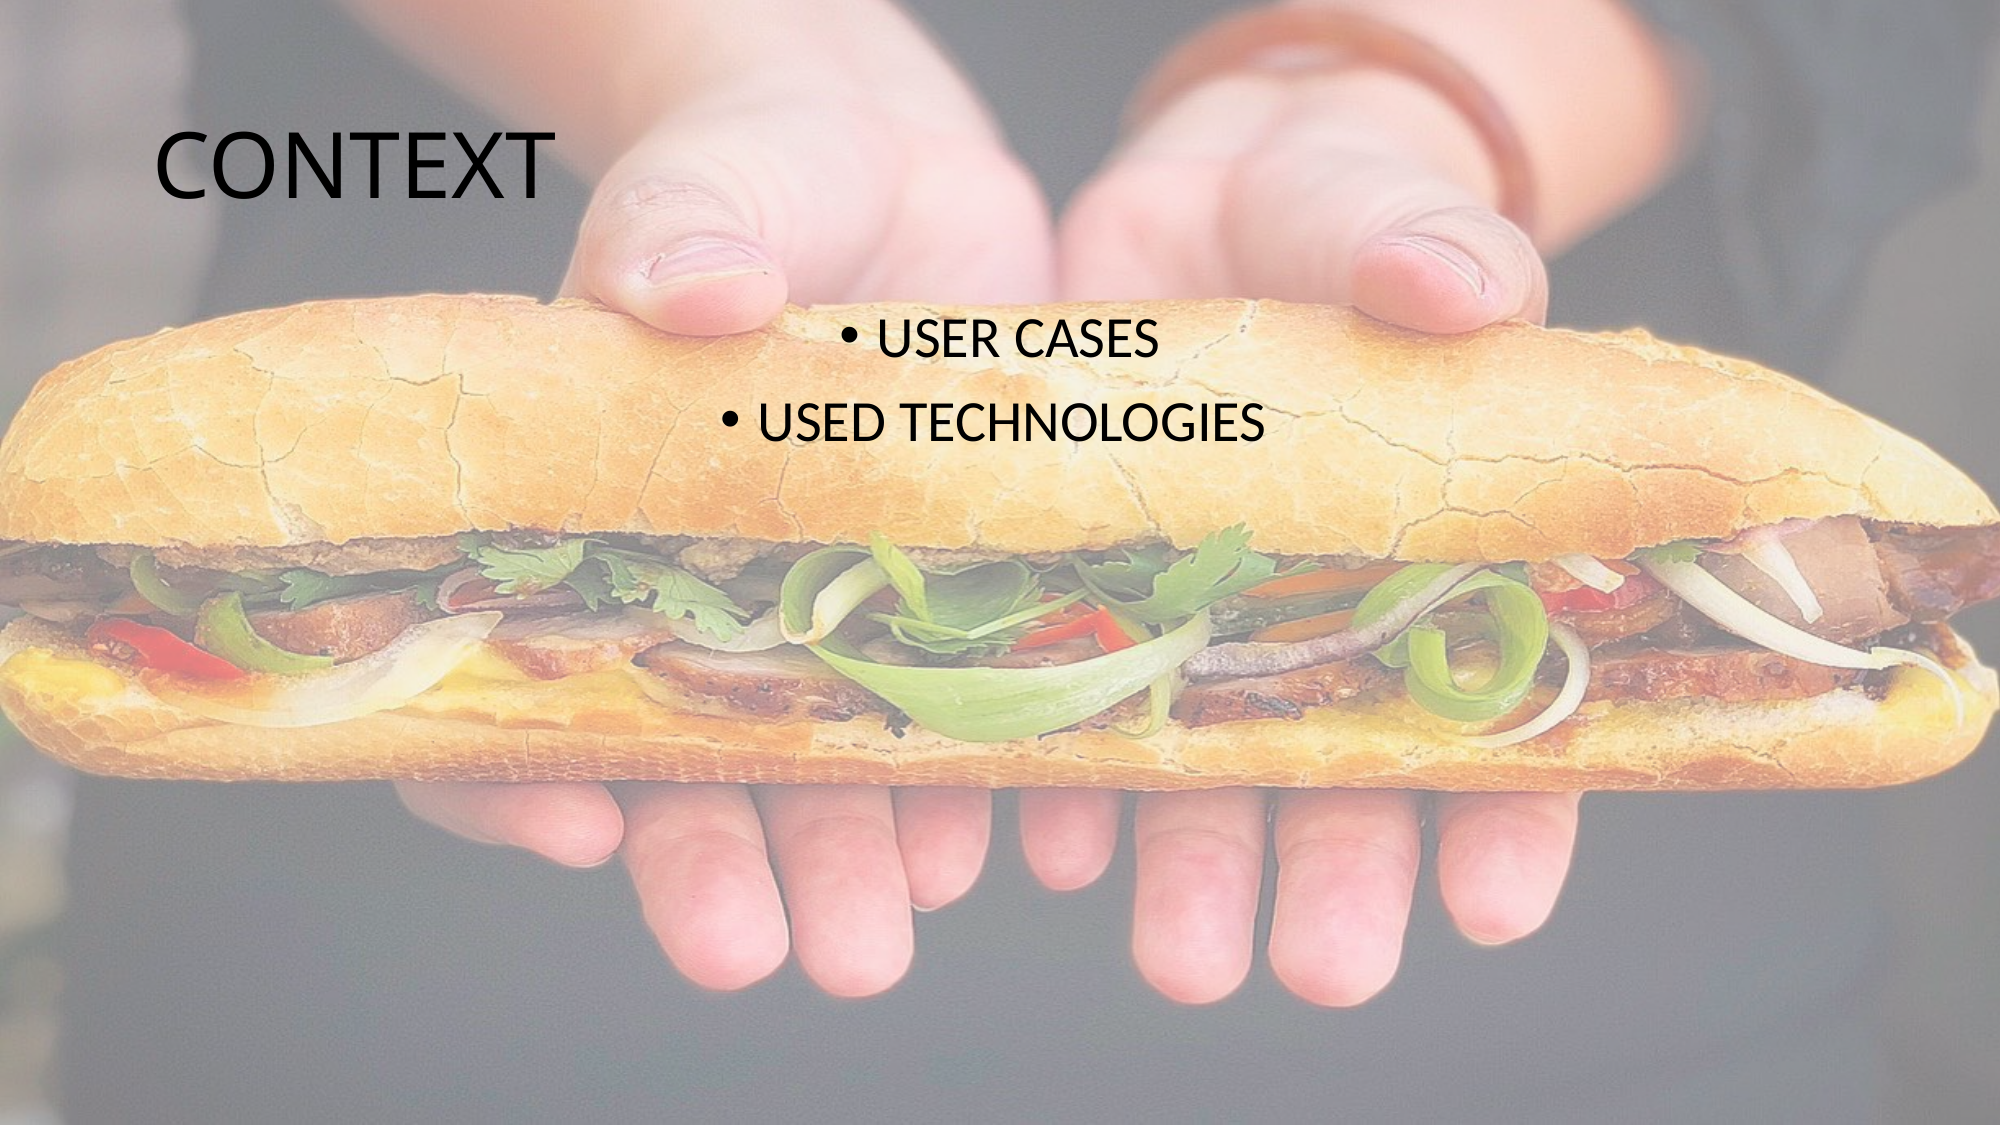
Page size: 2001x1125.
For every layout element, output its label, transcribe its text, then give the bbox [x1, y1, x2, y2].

title CONTEXT [137, 59, 1863, 278]
list USER CASES USED TECHNOLOGIES [137, 299, 1863, 1014]
